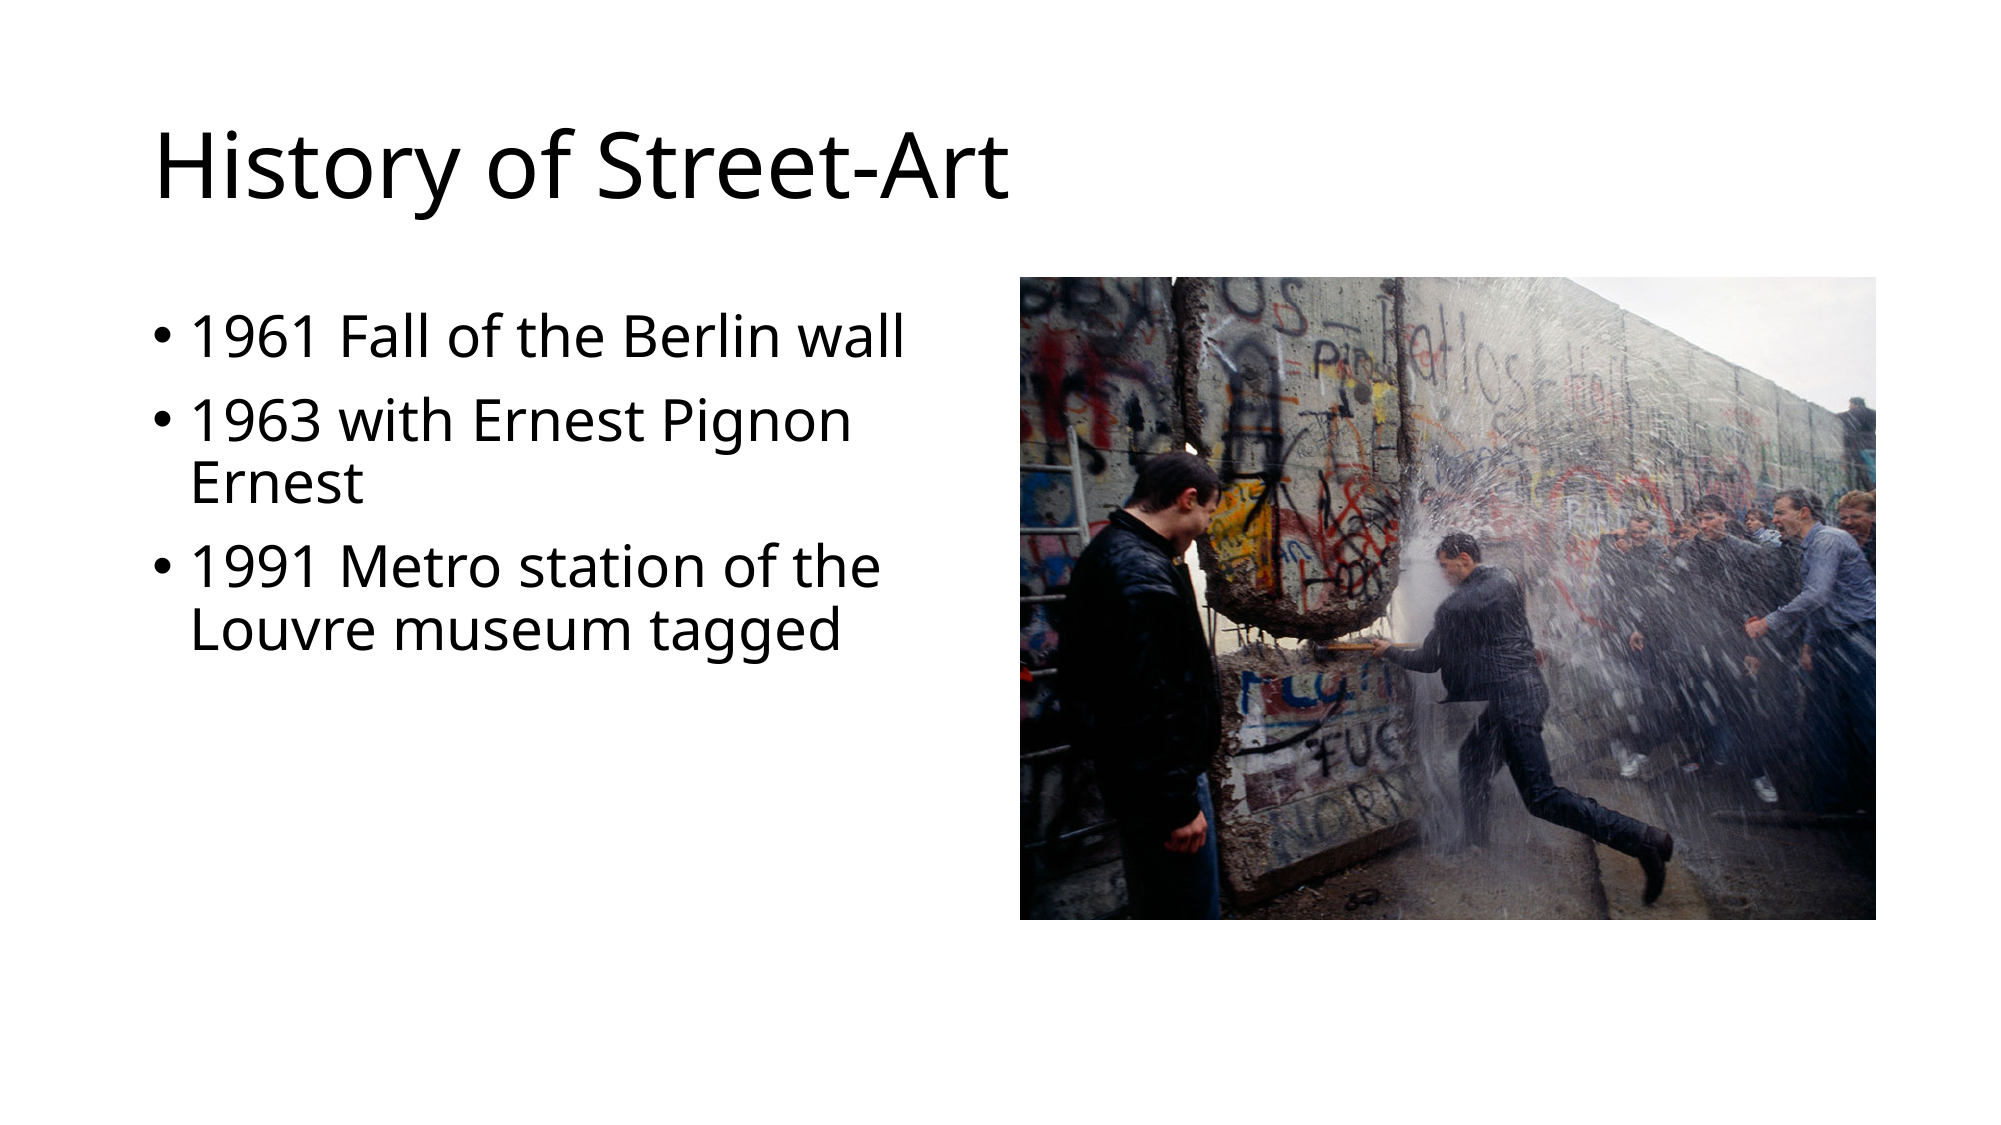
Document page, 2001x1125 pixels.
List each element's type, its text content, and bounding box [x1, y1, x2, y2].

title History of Street-Art [137, 59, 1863, 278]
list 1961 Fall of the Berlin wall 1963 with Ernest Pignon Ernest 1991 Metro station of the Louvre museum tagged [137, 299, 957, 1014]
picture [1019, 277, 1876, 920]
